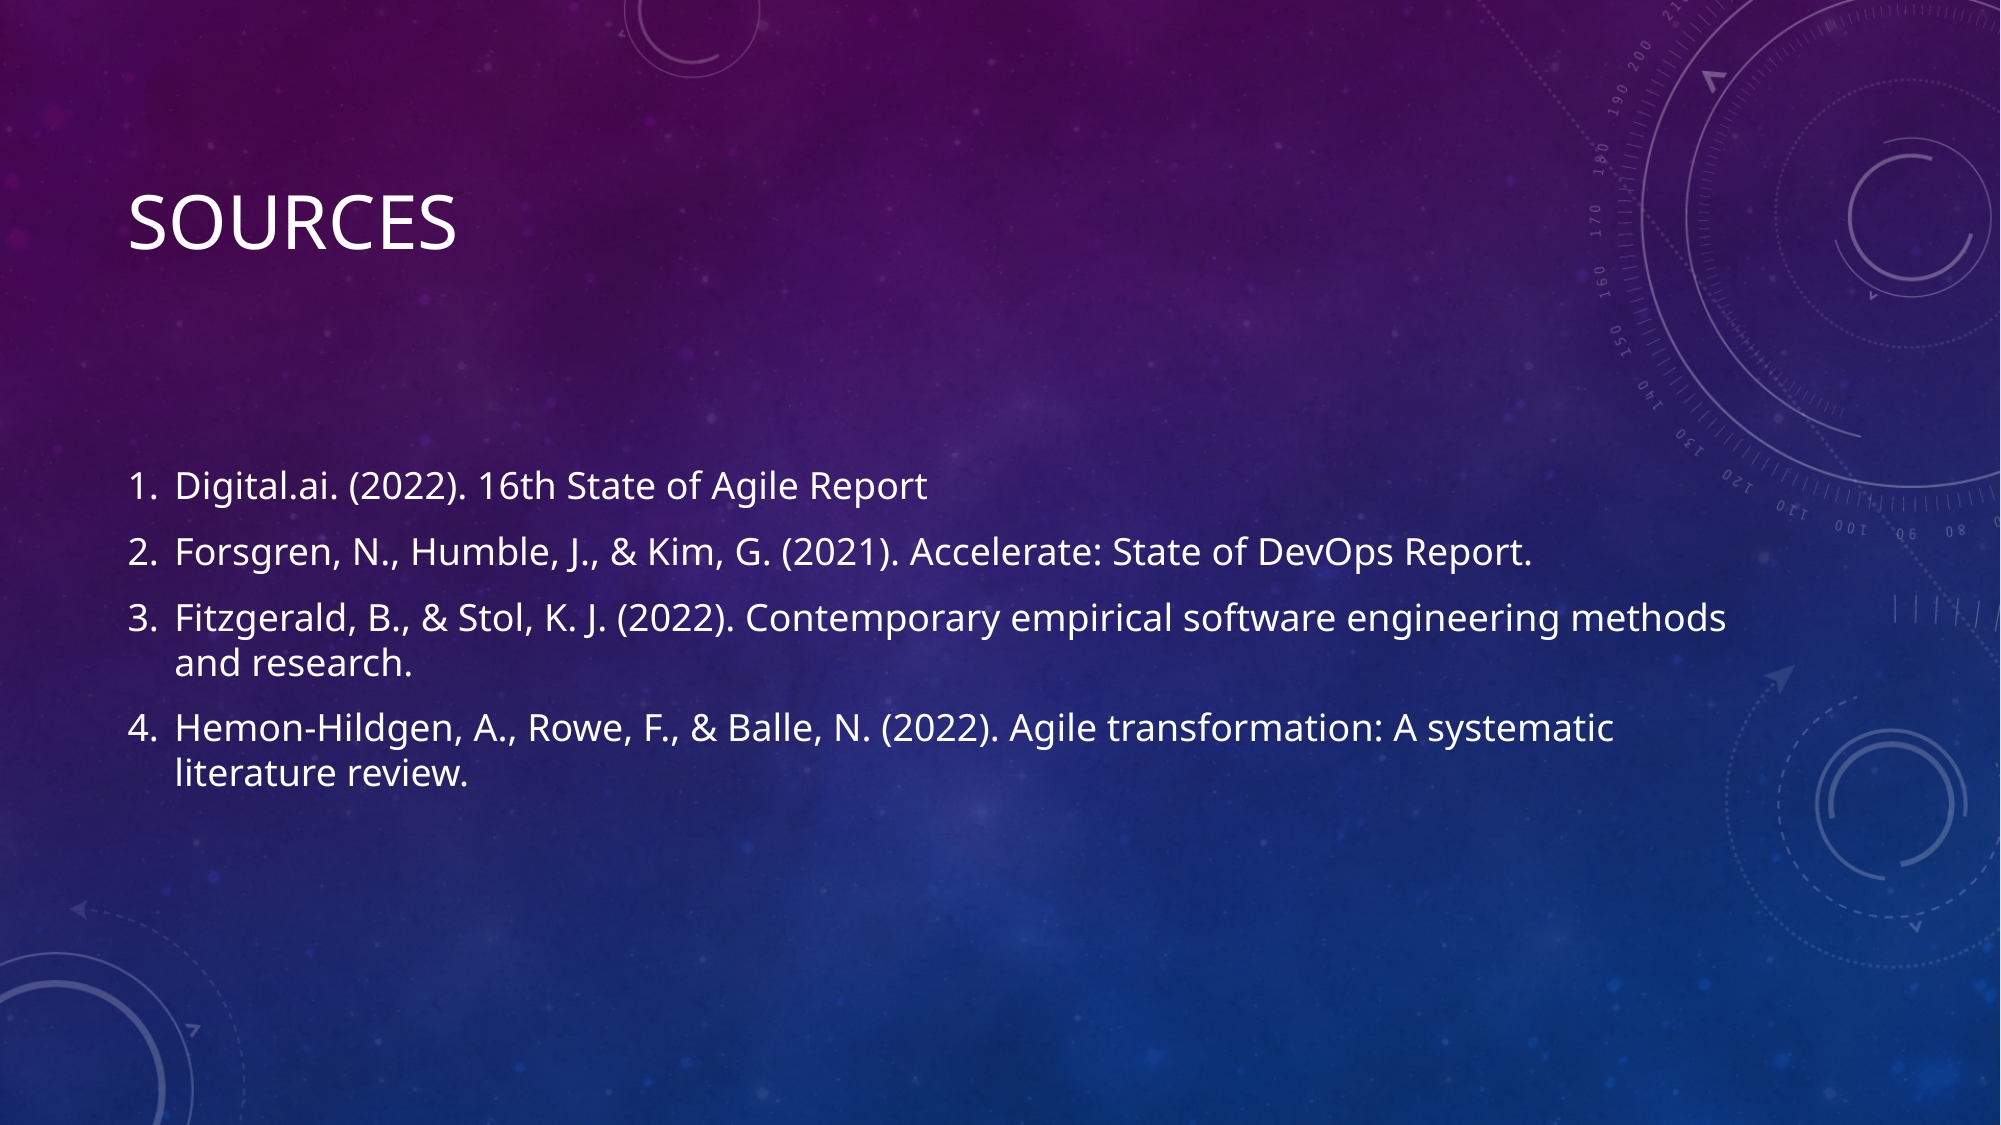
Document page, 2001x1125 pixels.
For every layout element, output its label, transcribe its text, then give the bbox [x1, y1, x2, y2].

title Sources [112, 99, 1775, 339]
picture [0, 0, 2001, 1125]
list Digital.ai. (2022). 16th State of Agile Report Forsgren, N., Humble, J., & Kim, G. (2021). Accelerate: State of DevOps Report. Fitzgerald, B., & Stol, K. J. (2022). Contemporary empirical software engineering methods and research. Hemon-Hildgen, A., Rowe, F., & Balle, N. (2022). Agile transformation: A systematic literature review. [112, 351, 1775, 950]
